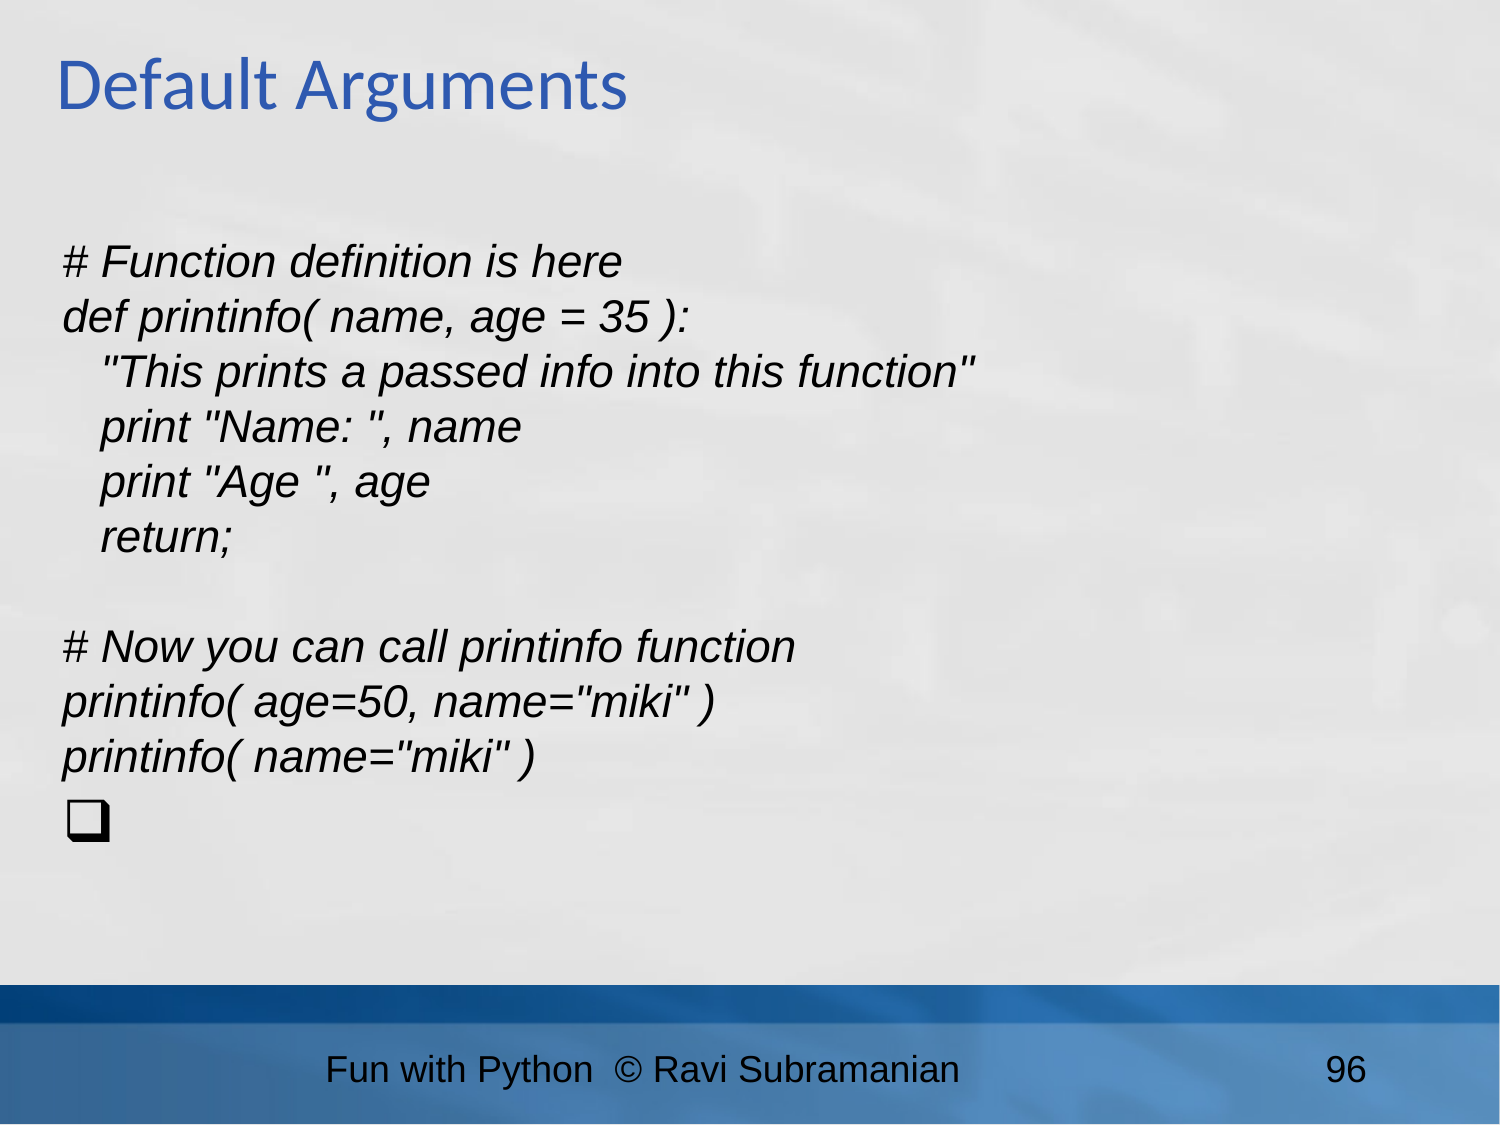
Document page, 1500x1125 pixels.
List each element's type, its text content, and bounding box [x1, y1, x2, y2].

picture [0, 0, 1500, 1125]
text_box Default Arguments [56, 0, 1431, 218]
text_box # Function definition is here def printinfo( name, age = 35 ): "This prints a passed info into this function" print "Name: ", name print "Age ", age return; # Now you can call printinfo function printinfo( age=50, name="miki" ) printinfo( name="miki" ) [62, 231, 1437, 921]
